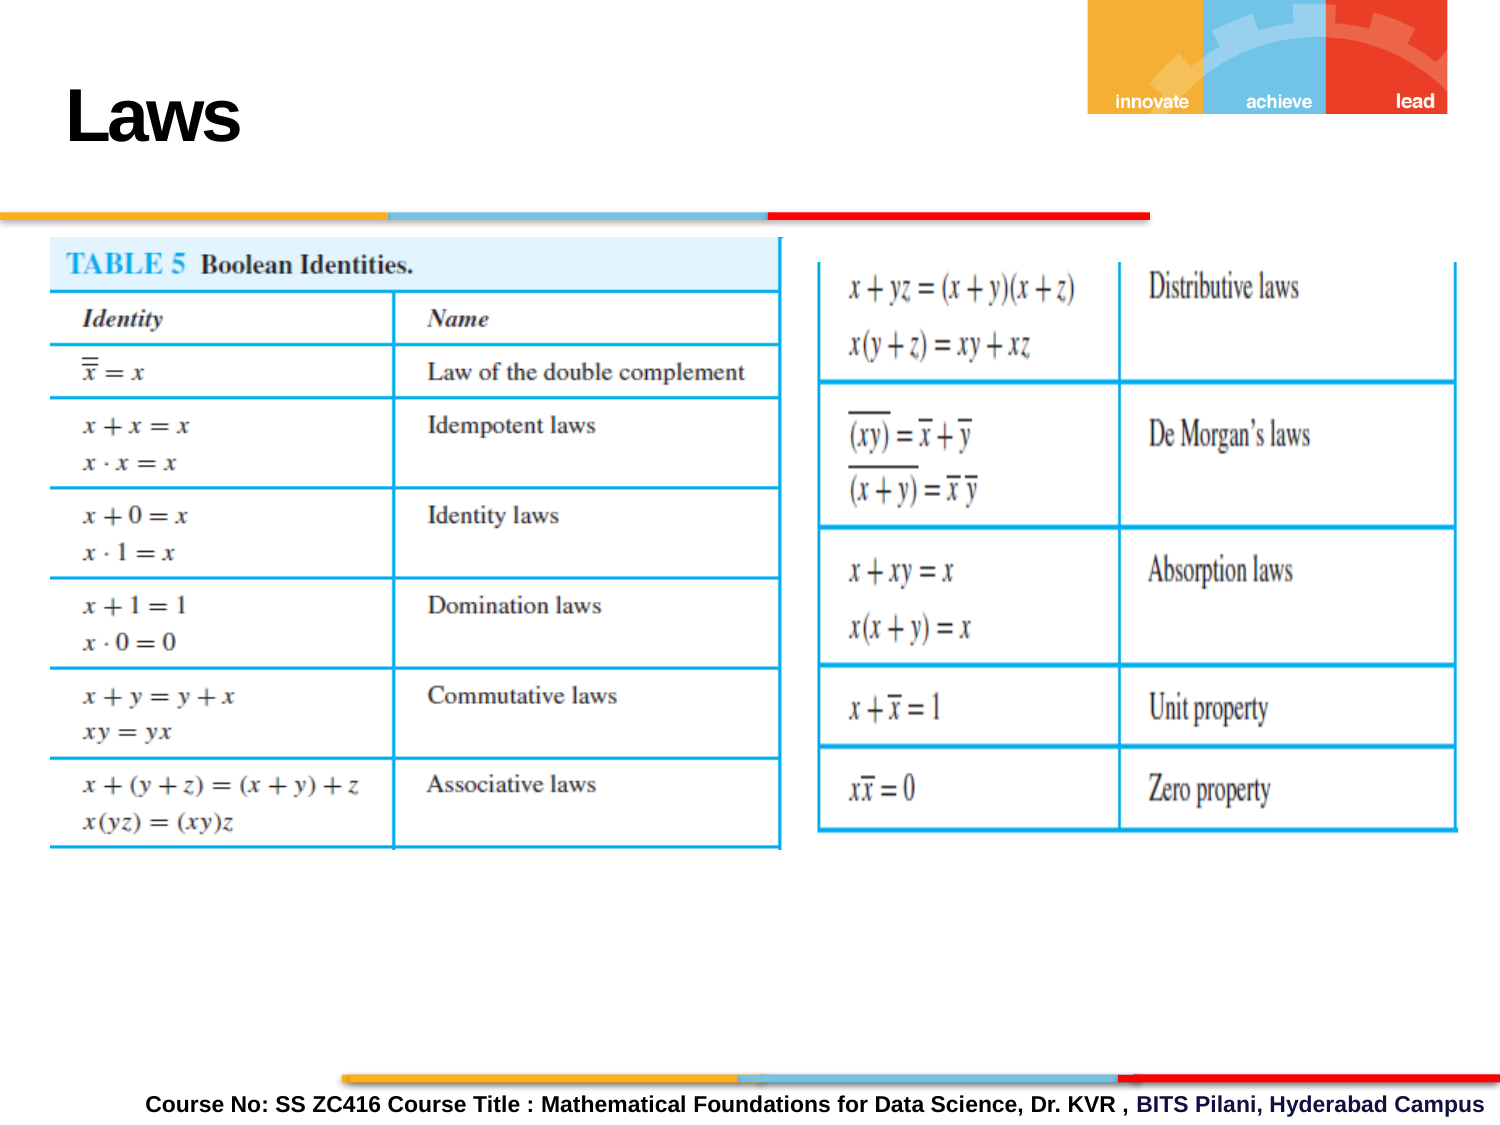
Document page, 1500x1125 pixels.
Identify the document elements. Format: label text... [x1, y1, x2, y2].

picture [821, 749, 1118, 828]
picture [1087, 0, 1448, 114]
picture [1121, 668, 1454, 744]
picture [1121, 262, 1454, 380]
picture [812, 262, 1477, 851]
picture [821, 262, 1118, 380]
picture [821, 530, 1118, 663]
picture [821, 384, 1118, 525]
picture [1121, 384, 1454, 525]
picture [1121, 530, 1454, 663]
picture [1121, 749, 1454, 828]
list Laws [50, 24, 1088, 213]
picture [821, 668, 1118, 744]
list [49, 237, 791, 851]
